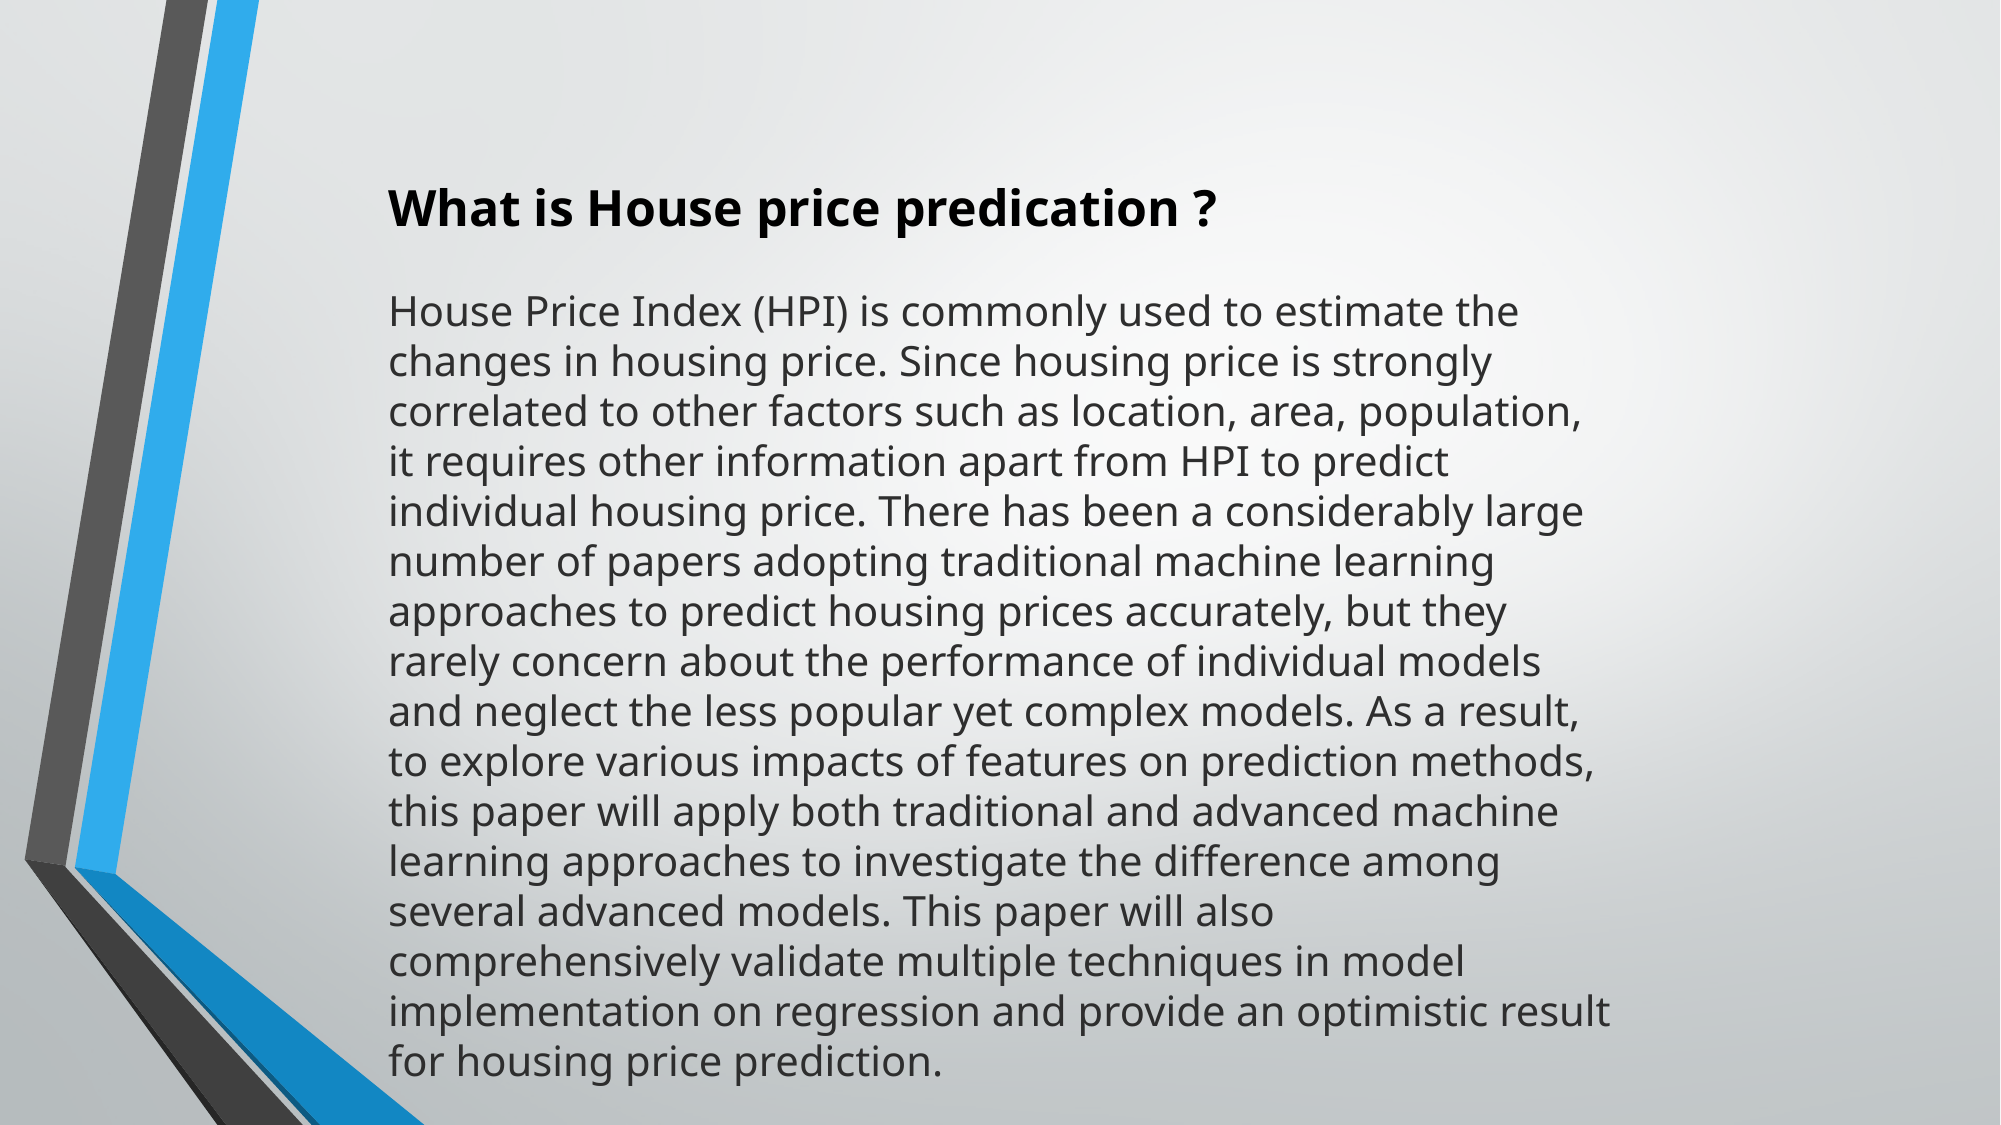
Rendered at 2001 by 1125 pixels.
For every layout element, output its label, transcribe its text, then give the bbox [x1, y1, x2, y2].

text_box House Price Index (HPI) is commonly used to estimate the changes in housing price. Since housing price is strongly correlated to other factors such as location, area, population, it requires other information apart from HPI to predict individual housing price. There has been a considerably large number of papers adopting traditional machine learning approaches to predict housing prices accurately, but they rarely concern about the performance of individual models and neglect the less popular yet complex models. As a result, to explore various impacts of features on prediction methods, this paper will apply both traditional and advanced machine learning approaches to investigate the difference among several advanced models. This paper will also comprehensively validate multiple techniques in model implementation on regression and provide an optimistic result for housing price prediction. [373, 277, 1627, 1125]
text_box What is House price predication ? [373, 168, 1240, 244]
